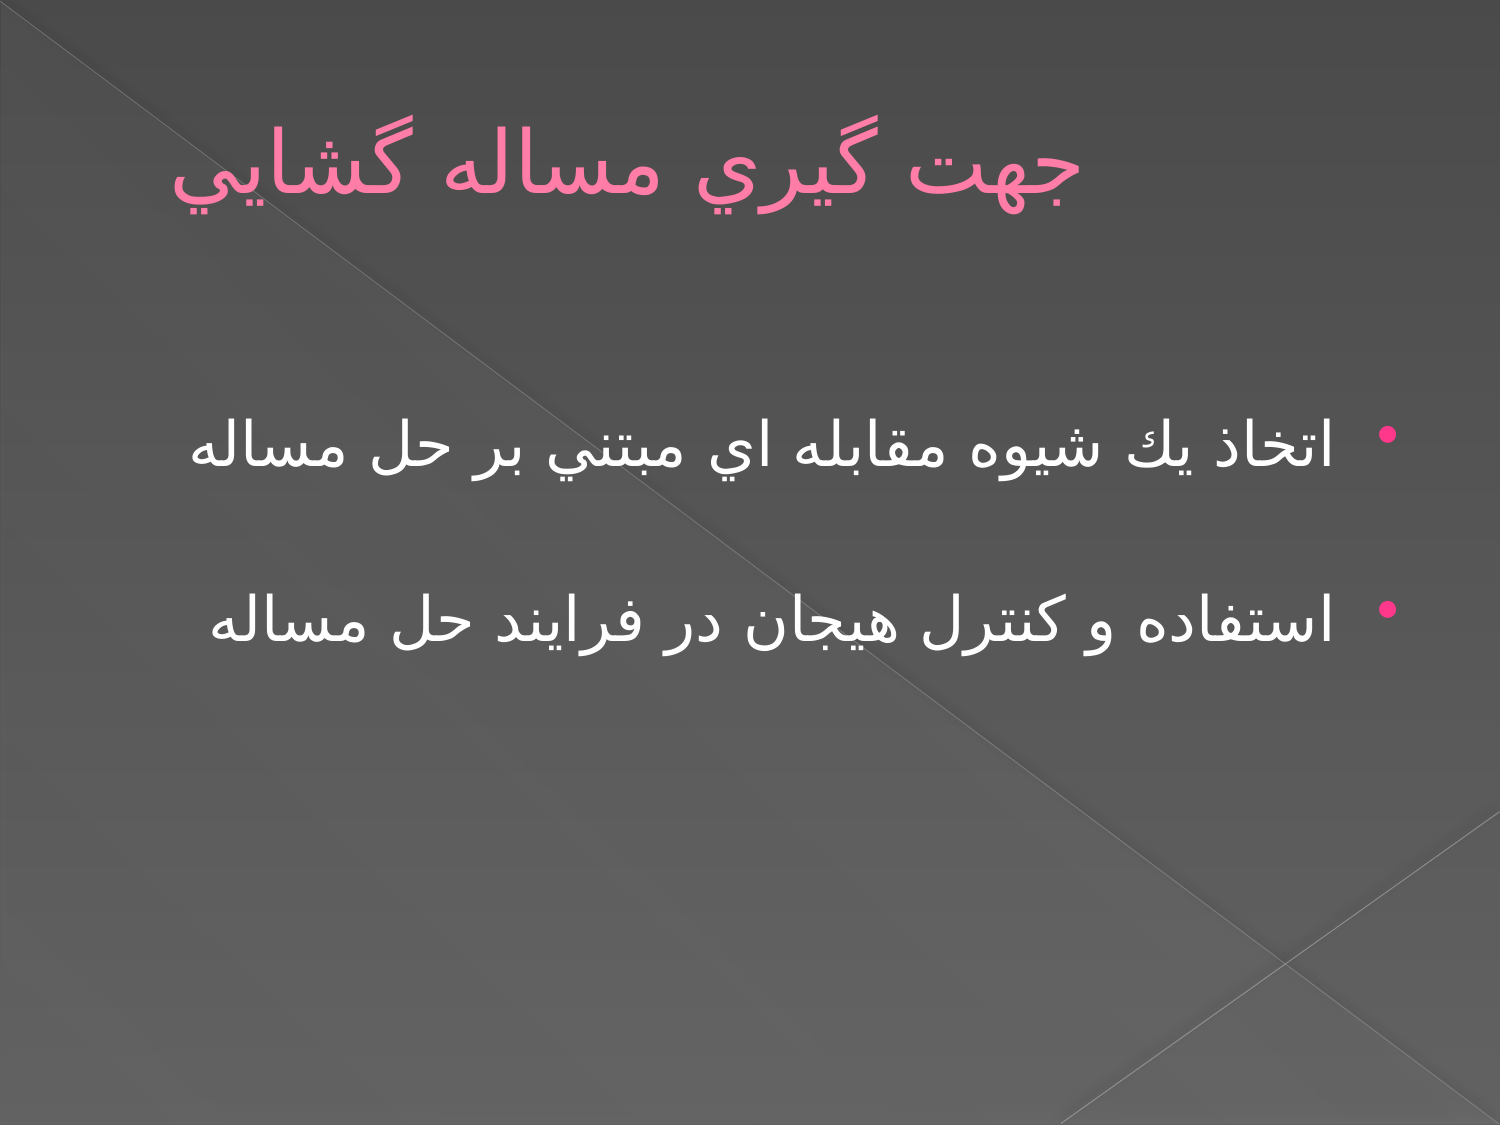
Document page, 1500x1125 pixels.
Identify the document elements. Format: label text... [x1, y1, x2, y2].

title جهت گيري مساله گشايي [75, 43, 1425, 274]
list اتخاذ يك شيوه مقابله اي مبتني بر حل مساله استفاده و كنترل هيجان در فرايند حل مساله [75, 308, 1425, 1059]
